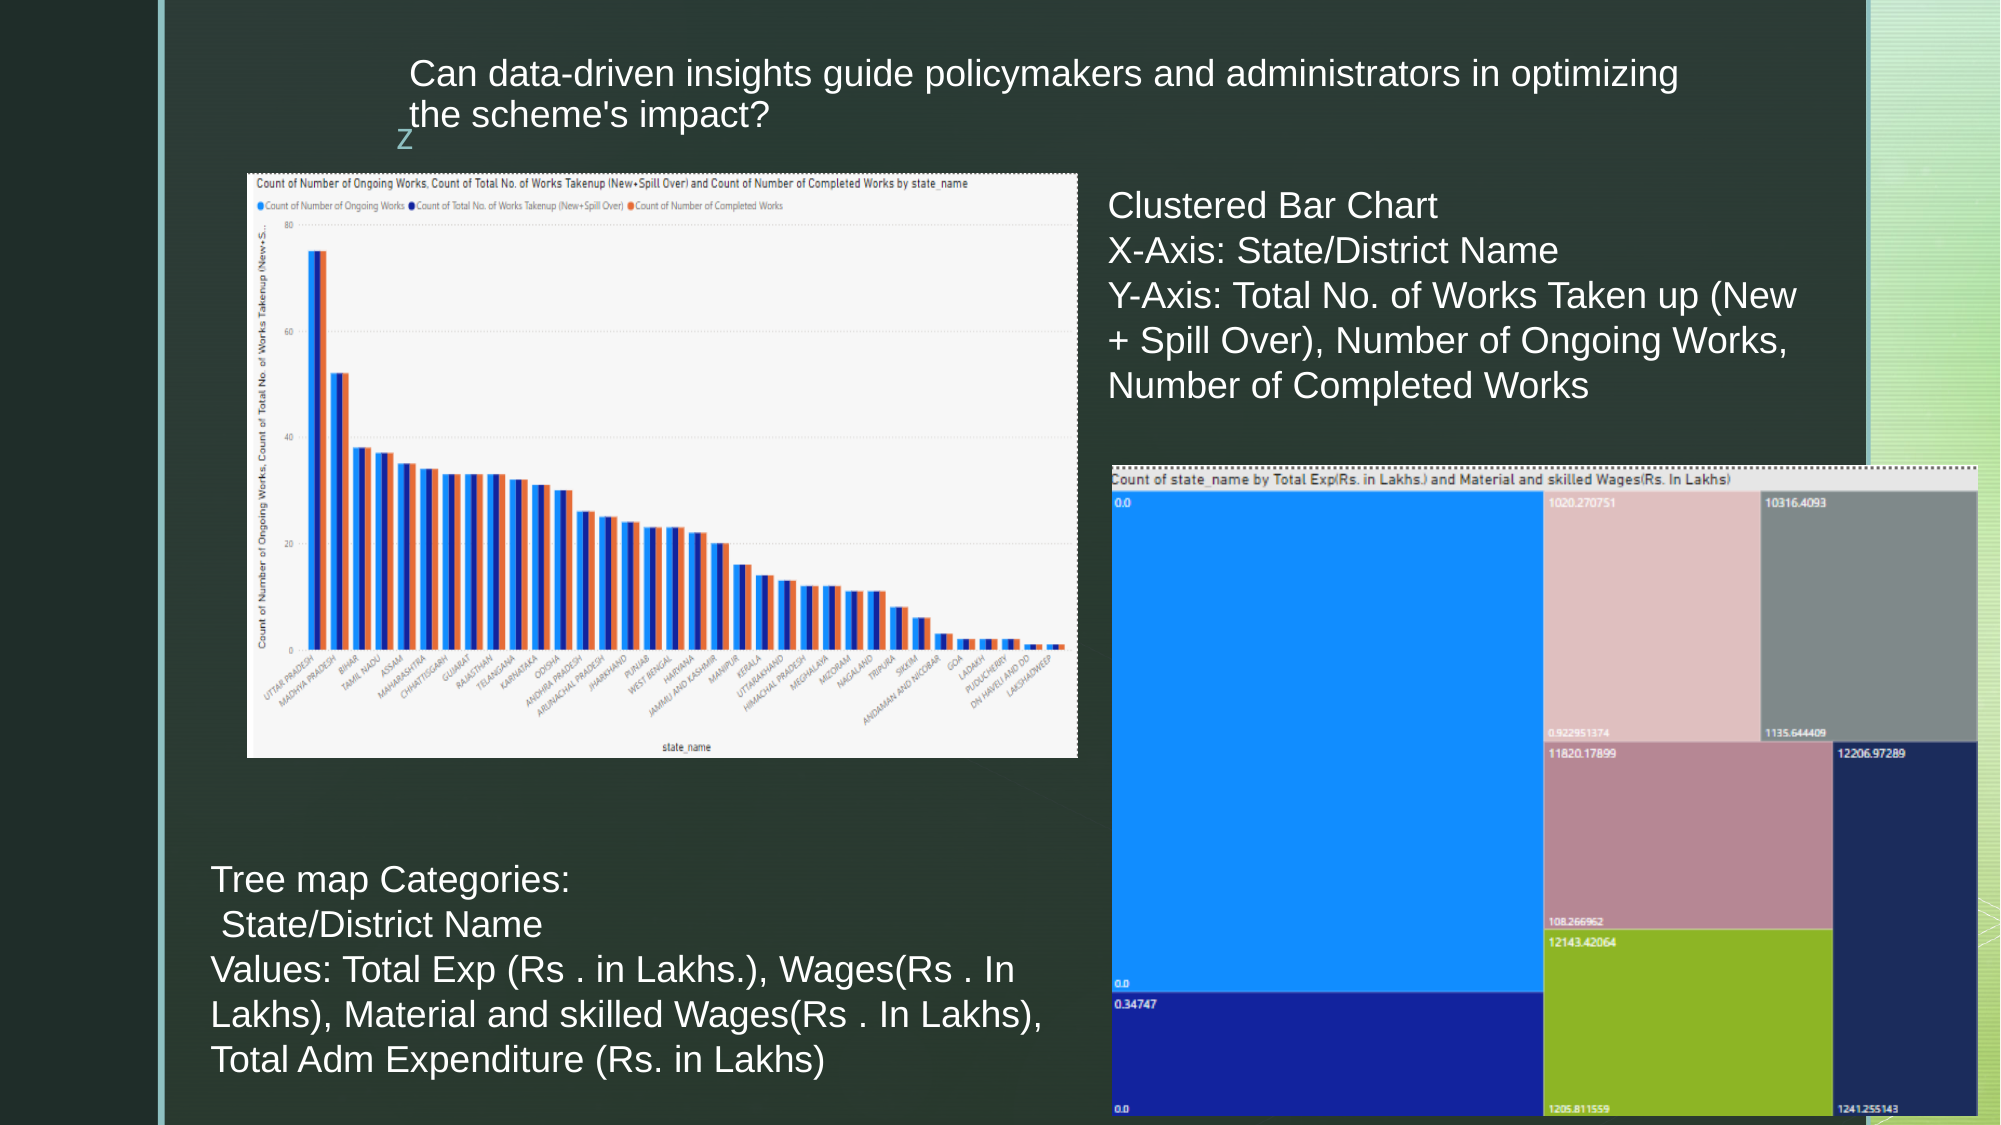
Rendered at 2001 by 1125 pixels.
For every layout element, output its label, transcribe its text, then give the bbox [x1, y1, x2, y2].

title Can data-driven insights guide policymakers and administrators in optimizing the scheme's impact? [394, 46, 1700, 174]
text_box Tree map Categories: State/District Name Values: Total Exp (Rs . in Lakhs.), Wages(Rs . In Lakhs), Material and skilled Wages(Rs . In Lakhs), Total Adm Expenditure (Rs. in Lakhs) [195, 847, 1078, 1088]
text_box Clustered Bar Chart X-Axis: State/District Name Y-Axis: Total No. of Works Taken up (New + Spill Over), Number of Ongoing Works, Number of Completed Works [1092, 173, 1826, 414]
picture [246, 173, 1079, 758]
picture [1111, 0, 2001, 1125]
